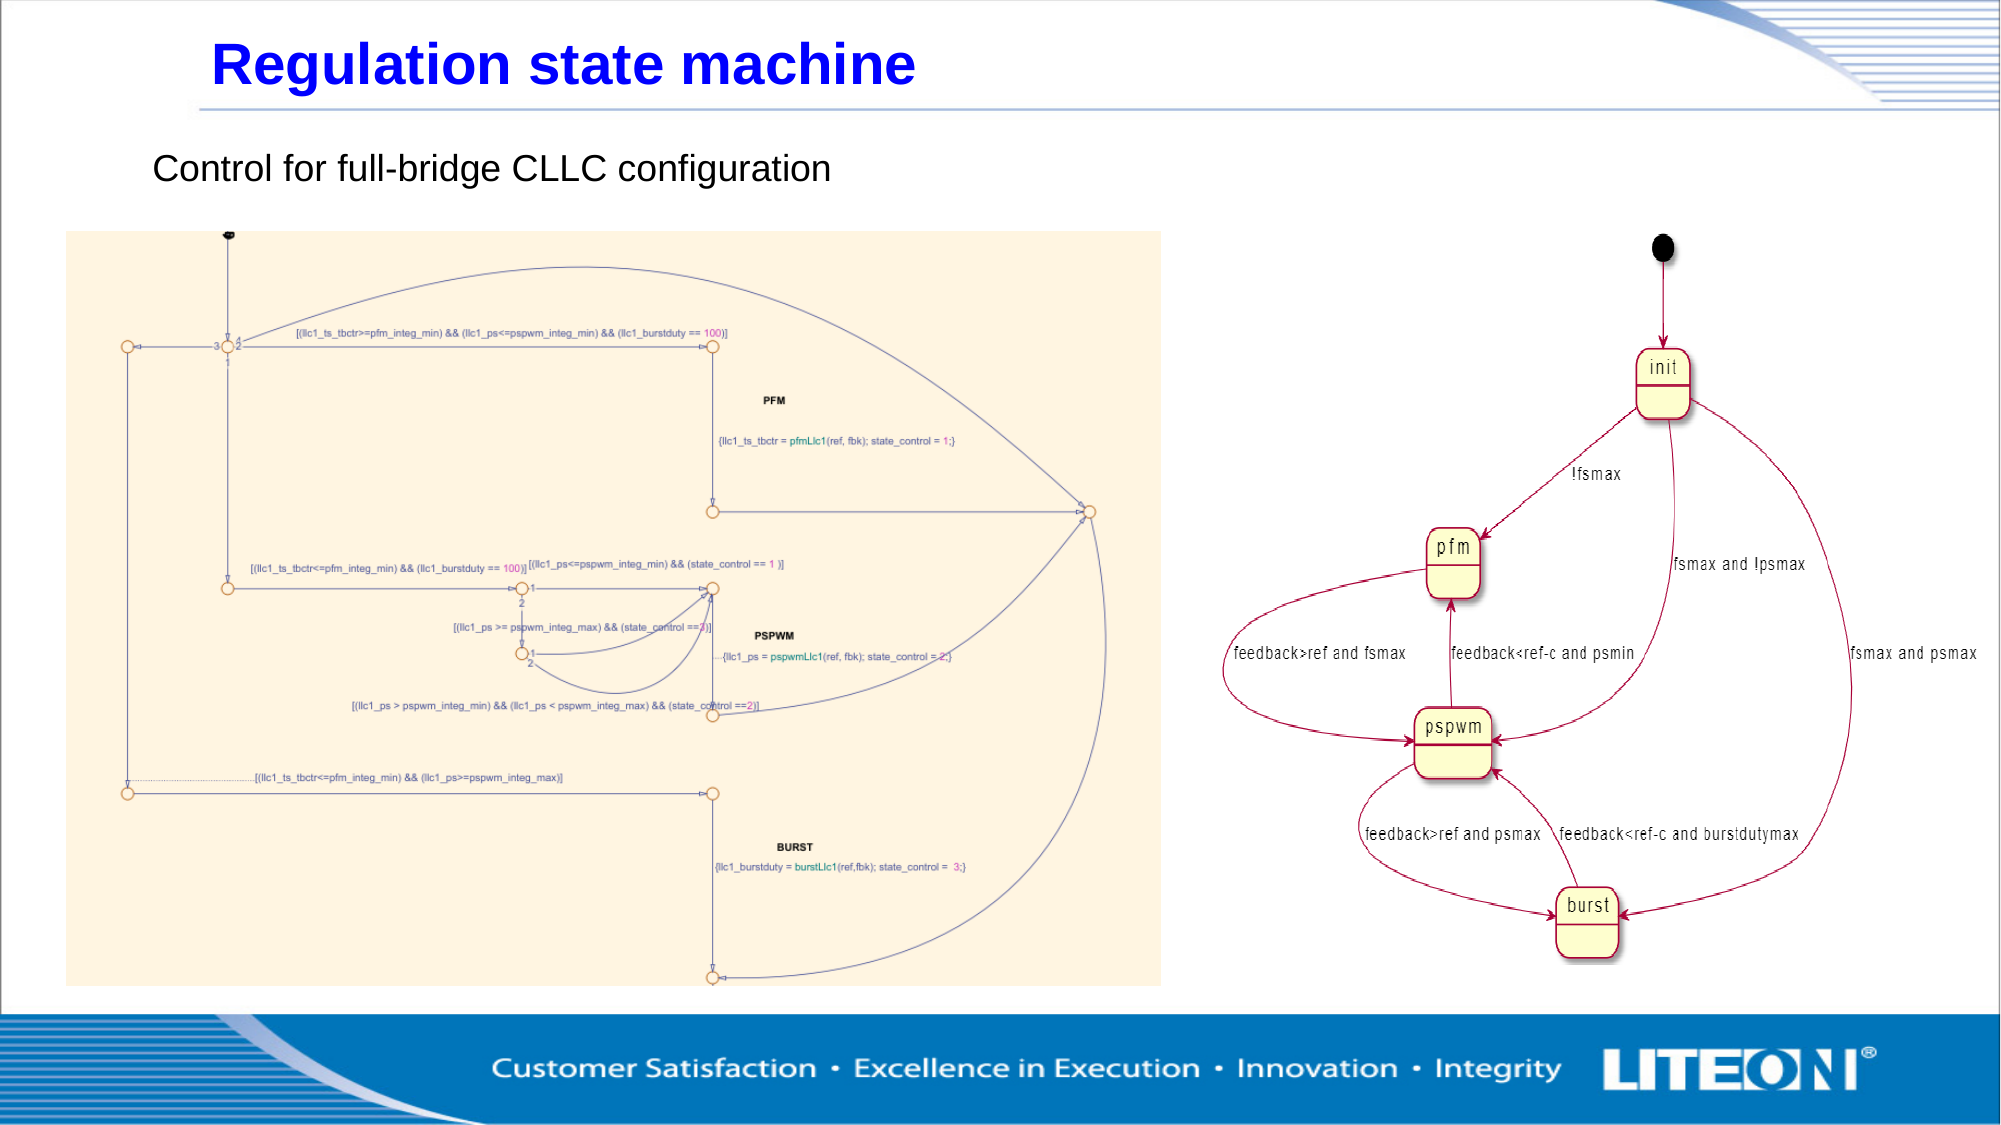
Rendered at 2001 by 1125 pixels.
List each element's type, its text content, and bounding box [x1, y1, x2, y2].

title Regulation state machine [196, 19, 1709, 102]
picture [0, 0, 2001, 1125]
text_box Control for full-bridge CLLC configuration [125, 136, 859, 197]
